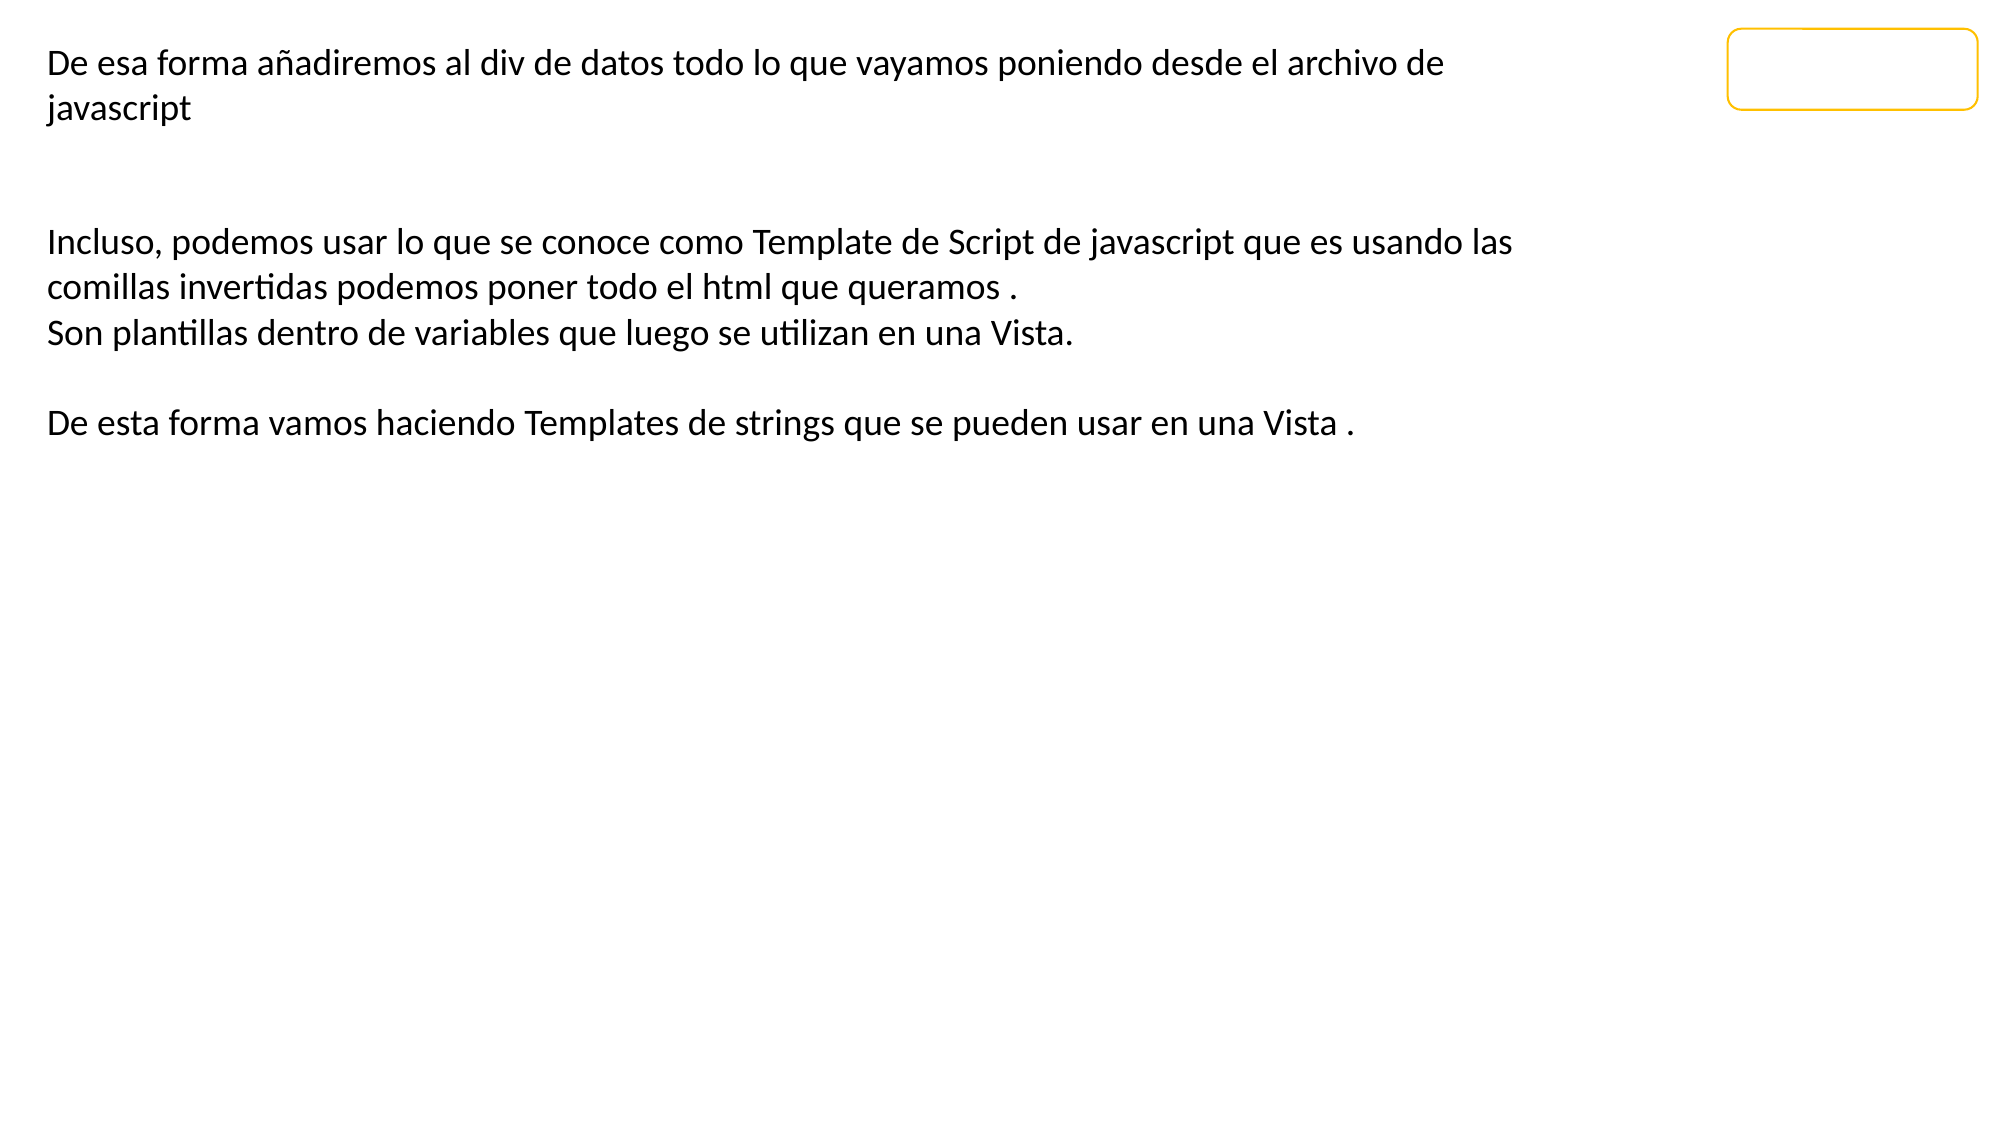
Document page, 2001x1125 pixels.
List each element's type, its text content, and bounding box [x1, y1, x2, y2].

text_box De esa forma añadiremos al div de datos todo lo que vayamos poniendo desde el archivo de javascript Incluso, podemos usar lo que se conoce como Template de Script de javascript que es usando las comillas invertidas podemos poner todo el html que queramos . Son plantillas dentro de variables que luego se utilizan en una Vista. De esta forma vamos haciendo Templates de strings que se pueden usar en una Vista . [32, 30, 1587, 585]
text_box [1726, 27, 1979, 111]
